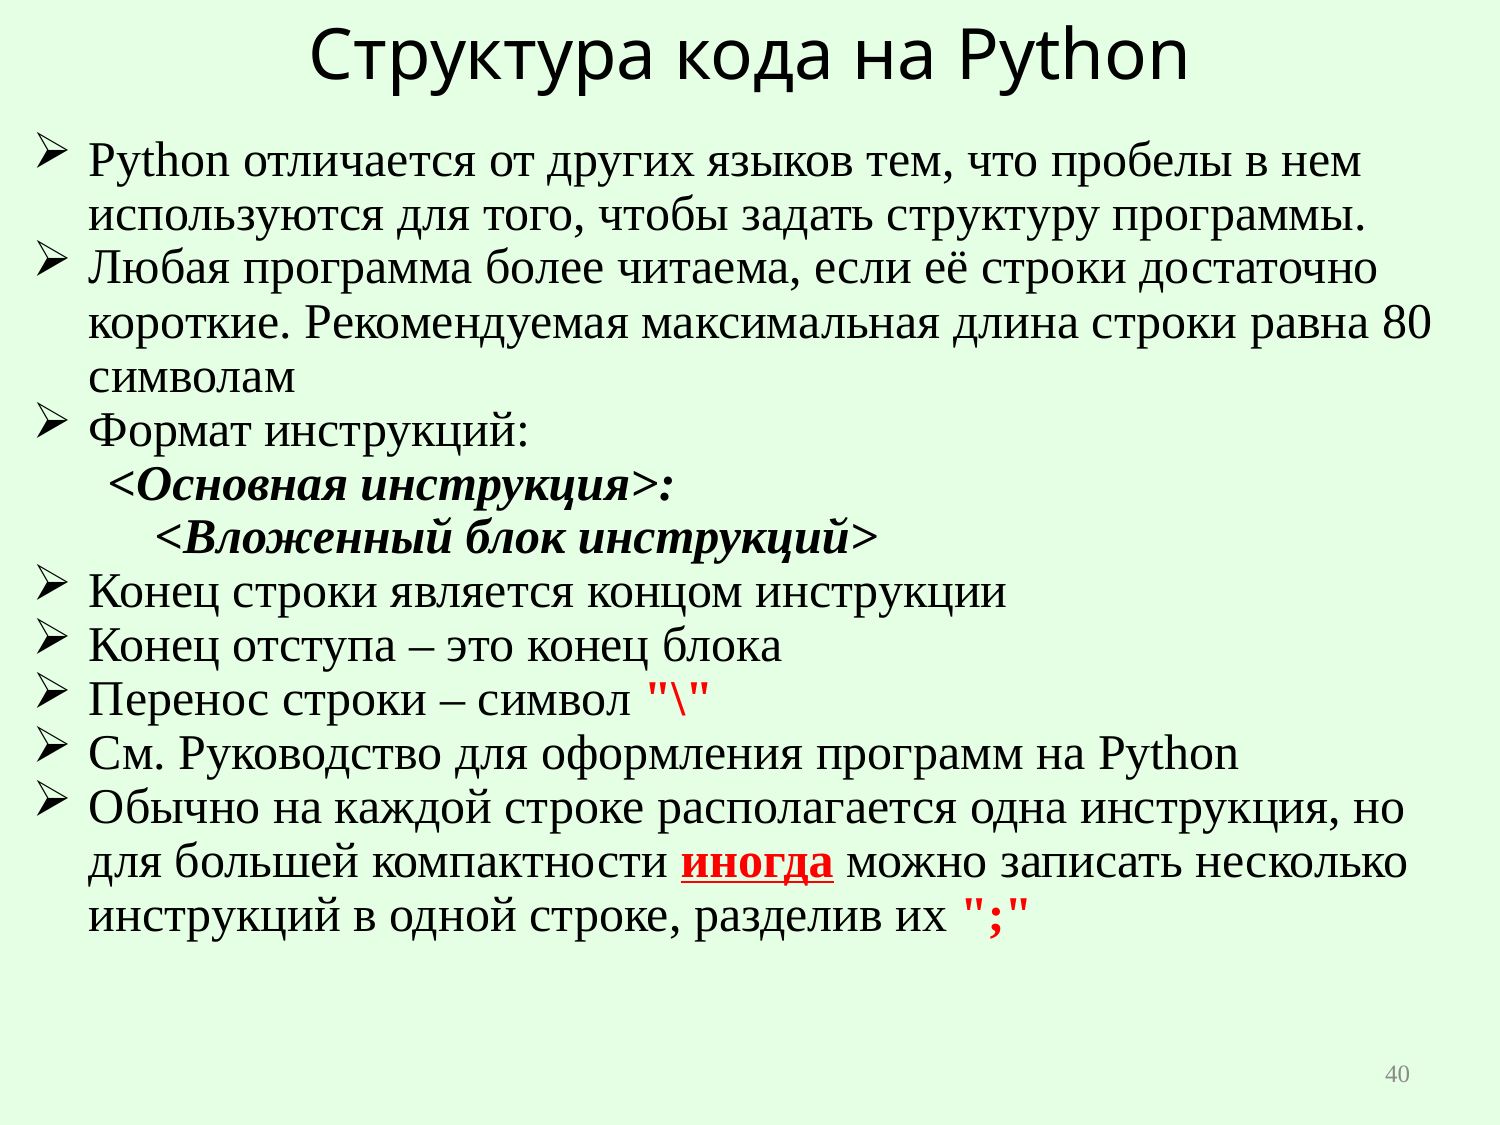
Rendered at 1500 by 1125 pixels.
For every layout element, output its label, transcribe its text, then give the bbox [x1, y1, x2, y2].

list Python отличается от других языков тем, что пробелы в нем используются для того, чтобы задать структуру программы. Любая программа более читаема, если её строки достаточно короткие. Рекомендуемая максимальная длина строки равна 80 символам Формат инструкций: <Основная инструкция>: <Вложенный блок инструкций> Конец строки является концом инструкции Конец отступа – это конец блока Перенос строки – символ "\" См. Руководство для оформления программ на Python Обычно на каждой строке располагается одна инструкция, но для большей компактности иногда можно записать несколько инструкций в одной строке, разделив их ";" [17, 125, 1483, 1094]
title Структура кода на Python [17, 0, 1483, 102]
slide_number 40 [1074, 1042, 1425, 1103]
